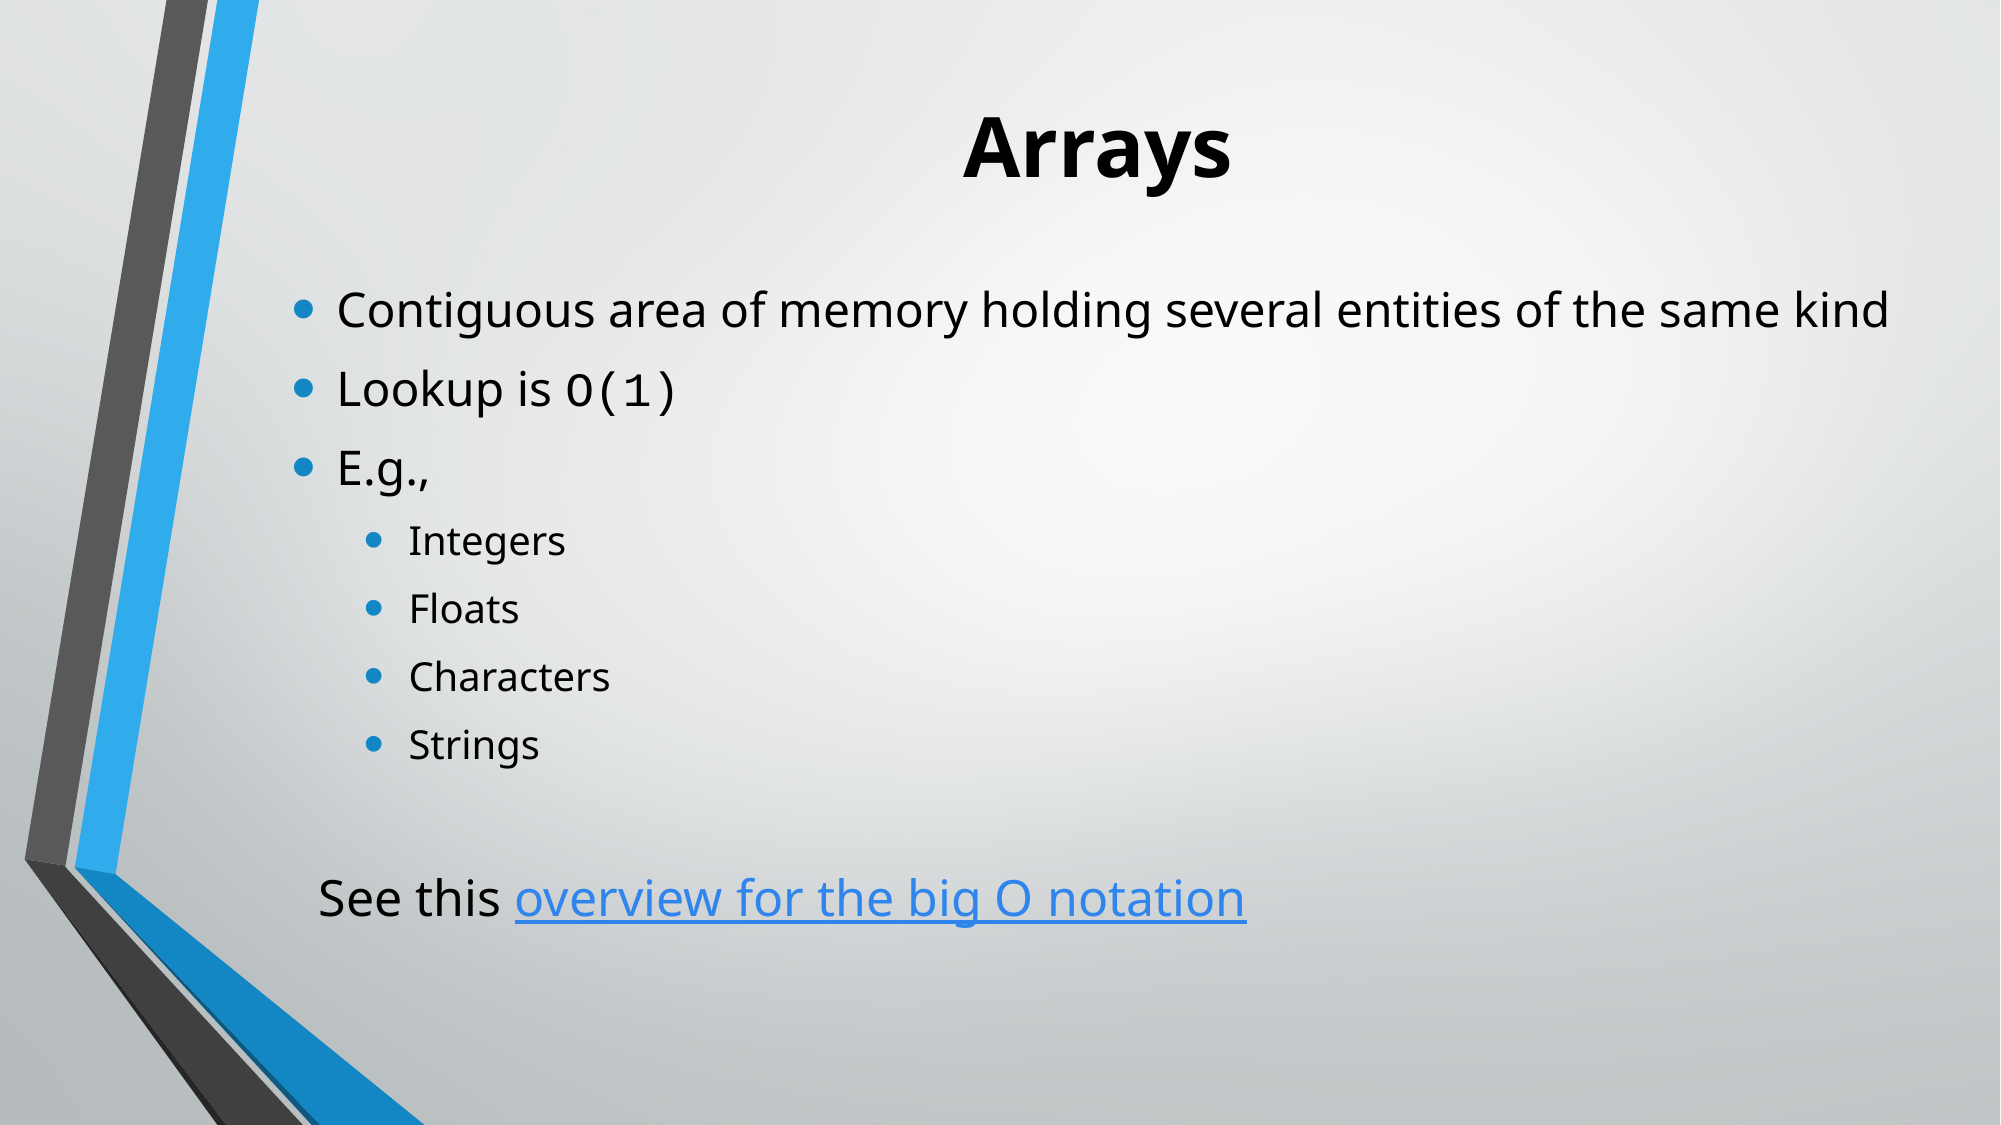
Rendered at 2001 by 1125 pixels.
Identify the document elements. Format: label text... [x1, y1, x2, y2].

title Arrays [276, 0, 1921, 267]
text_box See this overview for the big O notation [303, 826, 1947, 975]
list Contiguous area of memory holding several entities of the same kind Lookup is O(1) E.g., Integers Floats Characters Strings [276, 267, 1921, 780]
